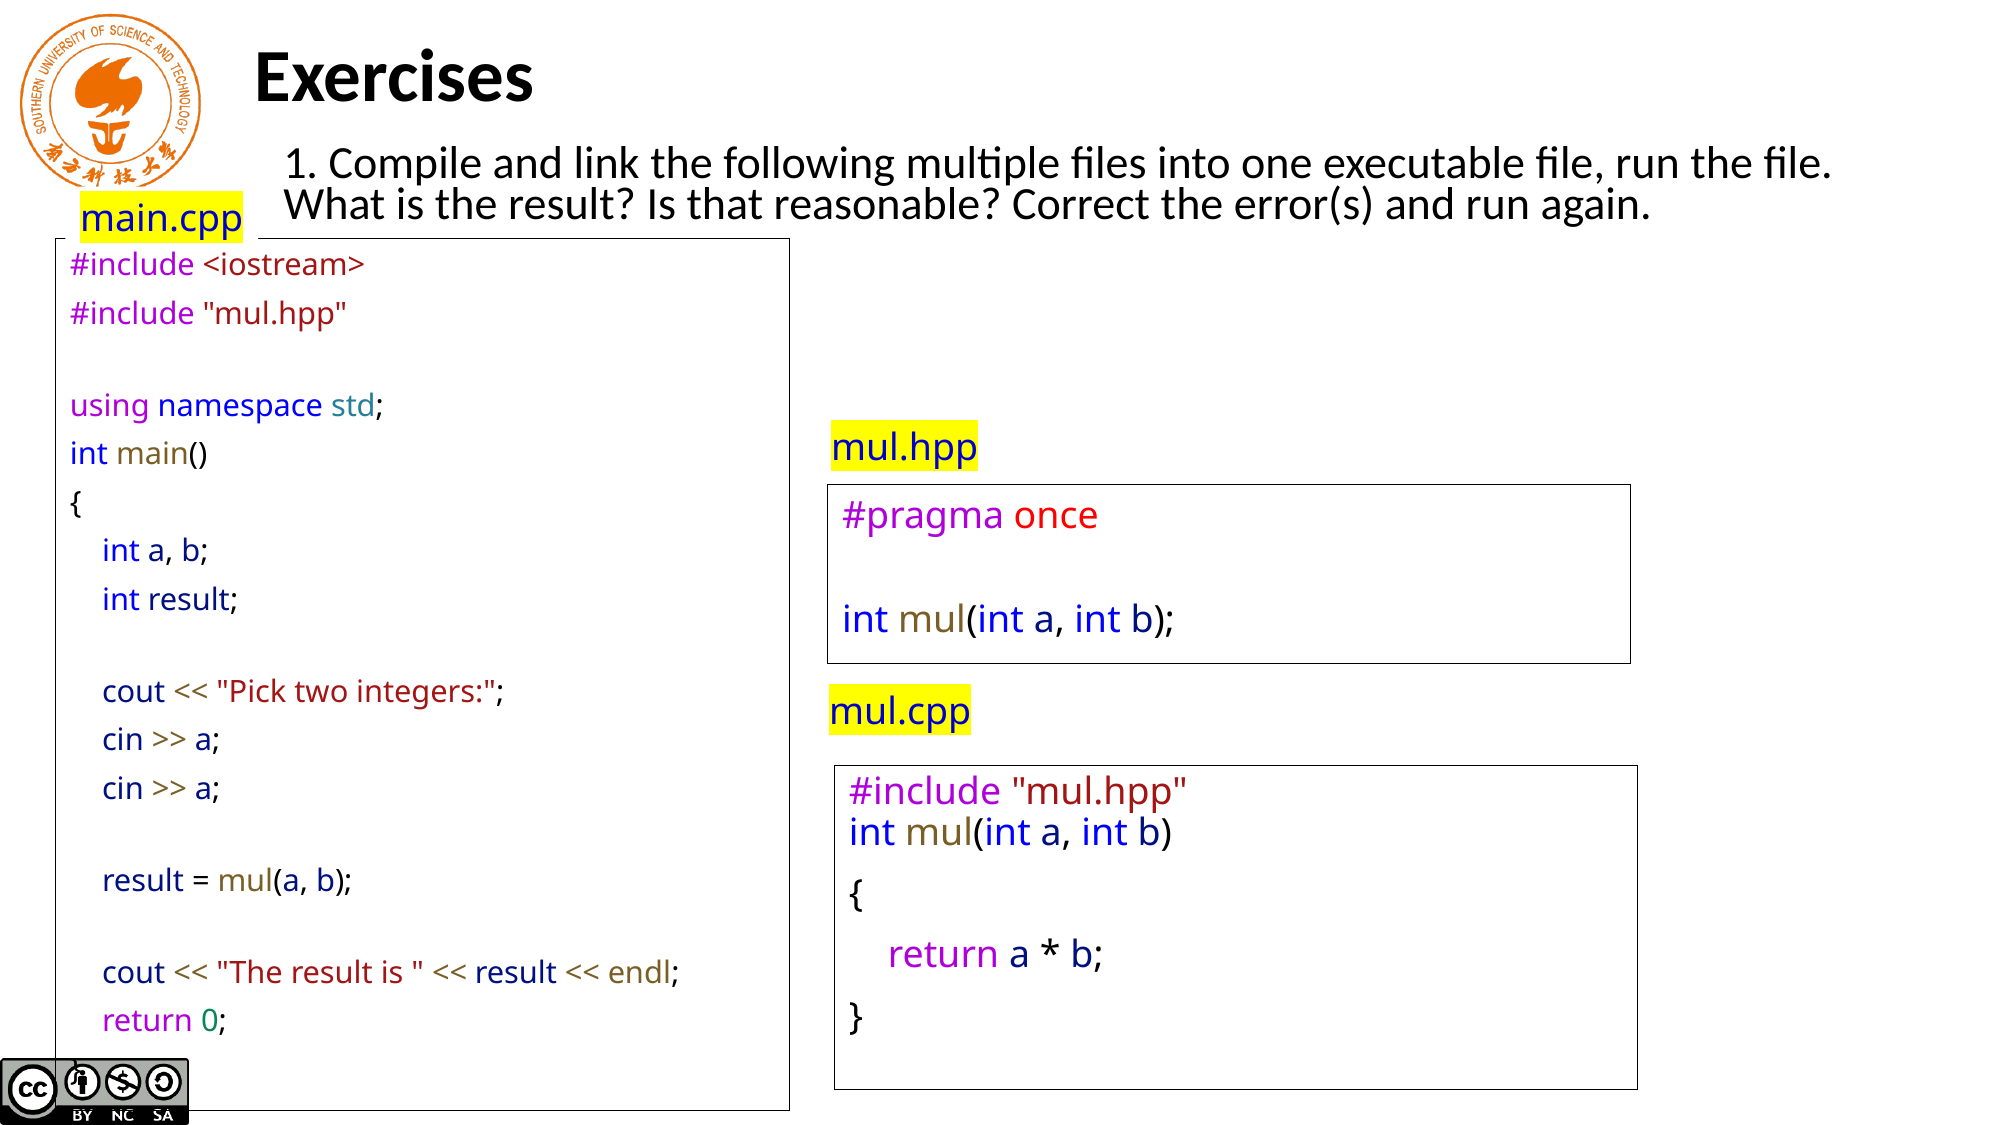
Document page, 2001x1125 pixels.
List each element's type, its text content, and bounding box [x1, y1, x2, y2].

text_box #pragma once int mul(int a, int b); [827, 484, 1631, 664]
list #include <iostream> #include "mul.hpp" using namespace std; int main() { int a, b; int result; cout << "Pick two integers:"; cin >> a; cin >> a; result = mul(a, b); cout << "The result is " << result << endl; return 0; } [55, 238, 790, 1111]
text_box mul.cpp [814, 679, 987, 740]
title 1. Compile and link the following multiple files into one executable file, run the file. What is the result? Is that reasonable? Correct the error(s) and run again. [268, 118, 1885, 255]
text_box mul.hpp [816, 415, 994, 476]
text_box Exercises [222, 20, 1552, 133]
text_box main.cpp [65, 186, 259, 247]
picture [0, 1058, 189, 1125]
picture [18, 11, 201, 194]
text_box #include "mul.hpp" int mul(int a, int b) { return a * b; } [834, 765, 1638, 1090]
